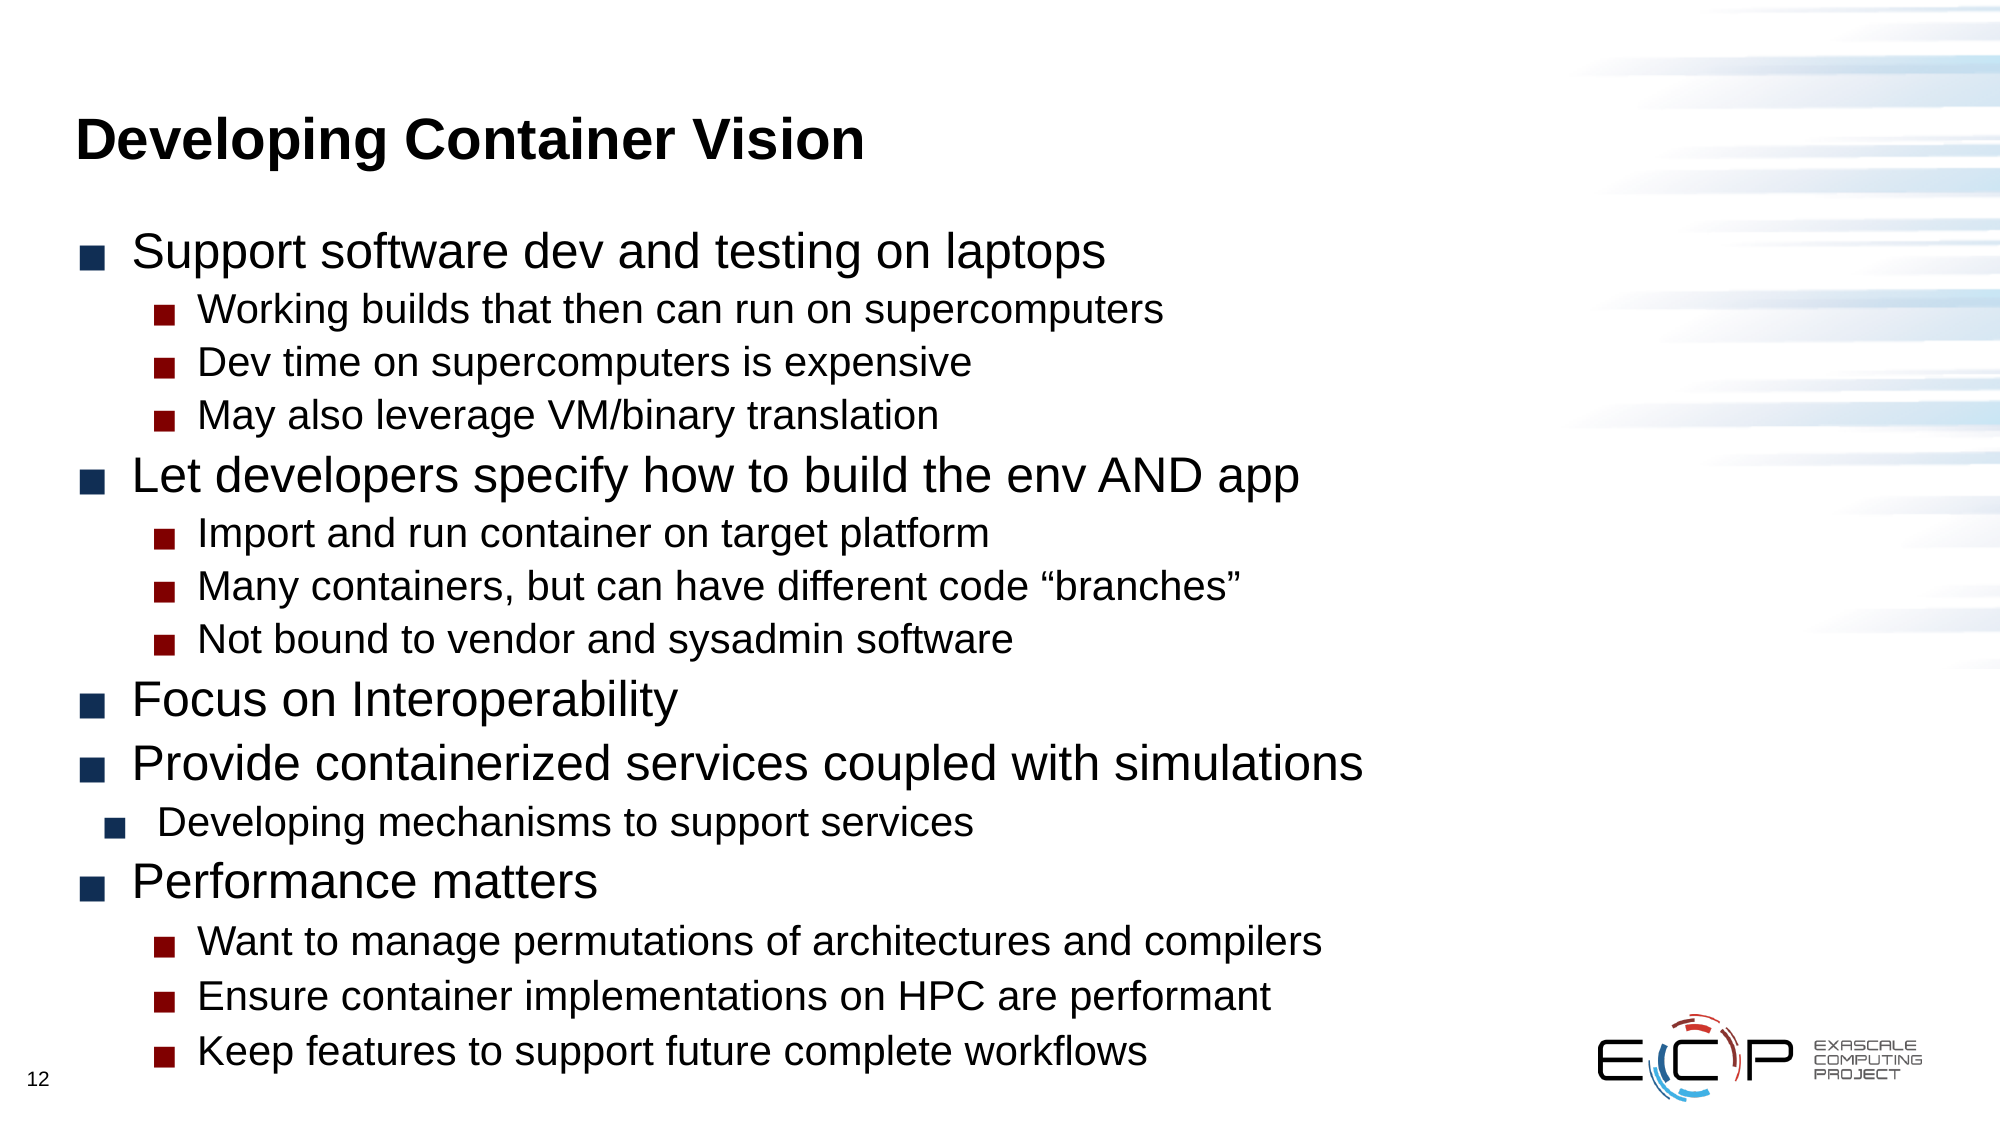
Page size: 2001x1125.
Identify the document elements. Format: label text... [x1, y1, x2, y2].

picture [1598, 1014, 1922, 1102]
list Support software dev and testing on laptops Working builds that then can run on supercomputers Dev time on supercomputers is expensive May also leverage VM/binary translation Let developers specify how to build the env AND app Import and run container on target platform Many containers, but can have different code “branches” Not bound to vendor and sysadmin software Focus on Interoperability Provide containerized services coupled with simulations Developing mechanisms to support services Performance matters Want to manage permutations of architectures and compilers Ensure container implementations on HPC are performant Keep features to support future complete workflows [60, 217, 1927, 882]
picture [1531, 0, 2000, 669]
title Developing Container Vision [59, 29, 1927, 180]
